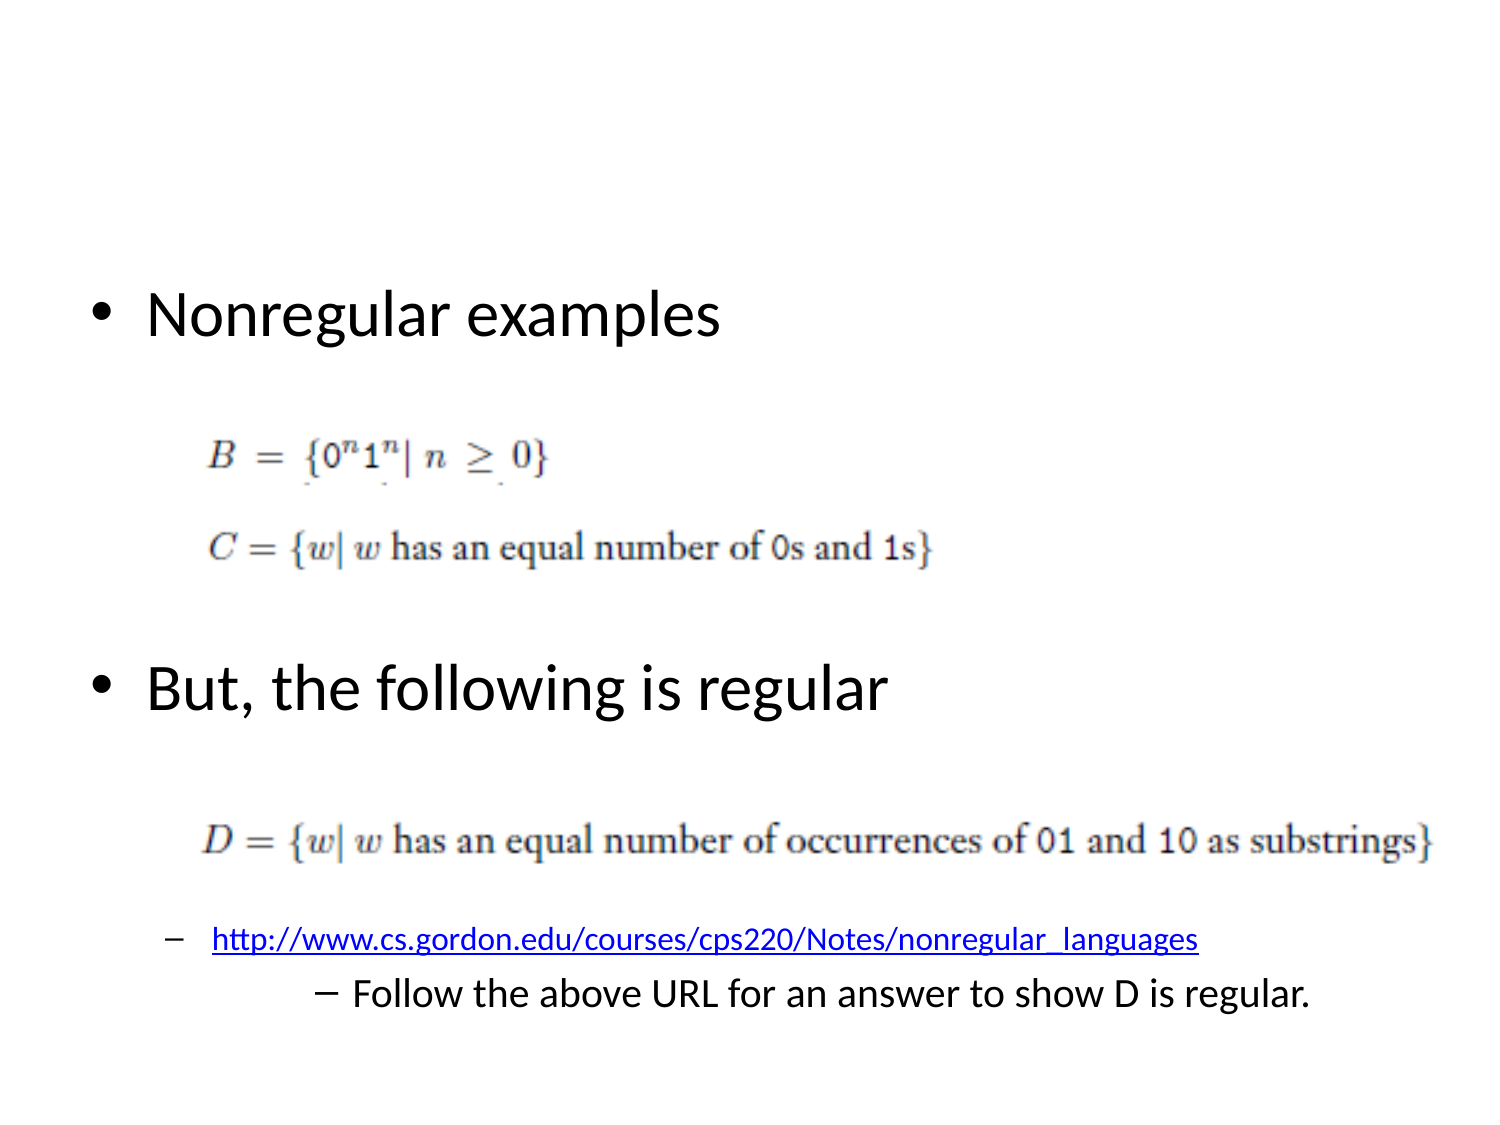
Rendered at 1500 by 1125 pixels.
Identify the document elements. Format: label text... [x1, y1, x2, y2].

picture [174, 787, 1436, 901]
picture [162, 399, 998, 601]
list Nonregular examples But, the following is regular http://www.cs.gordon.edu/courses/cps220/Notes/nonregular_languages Follow the above URL for an answer to show D is regular. [75, 262, 1425, 1088]
